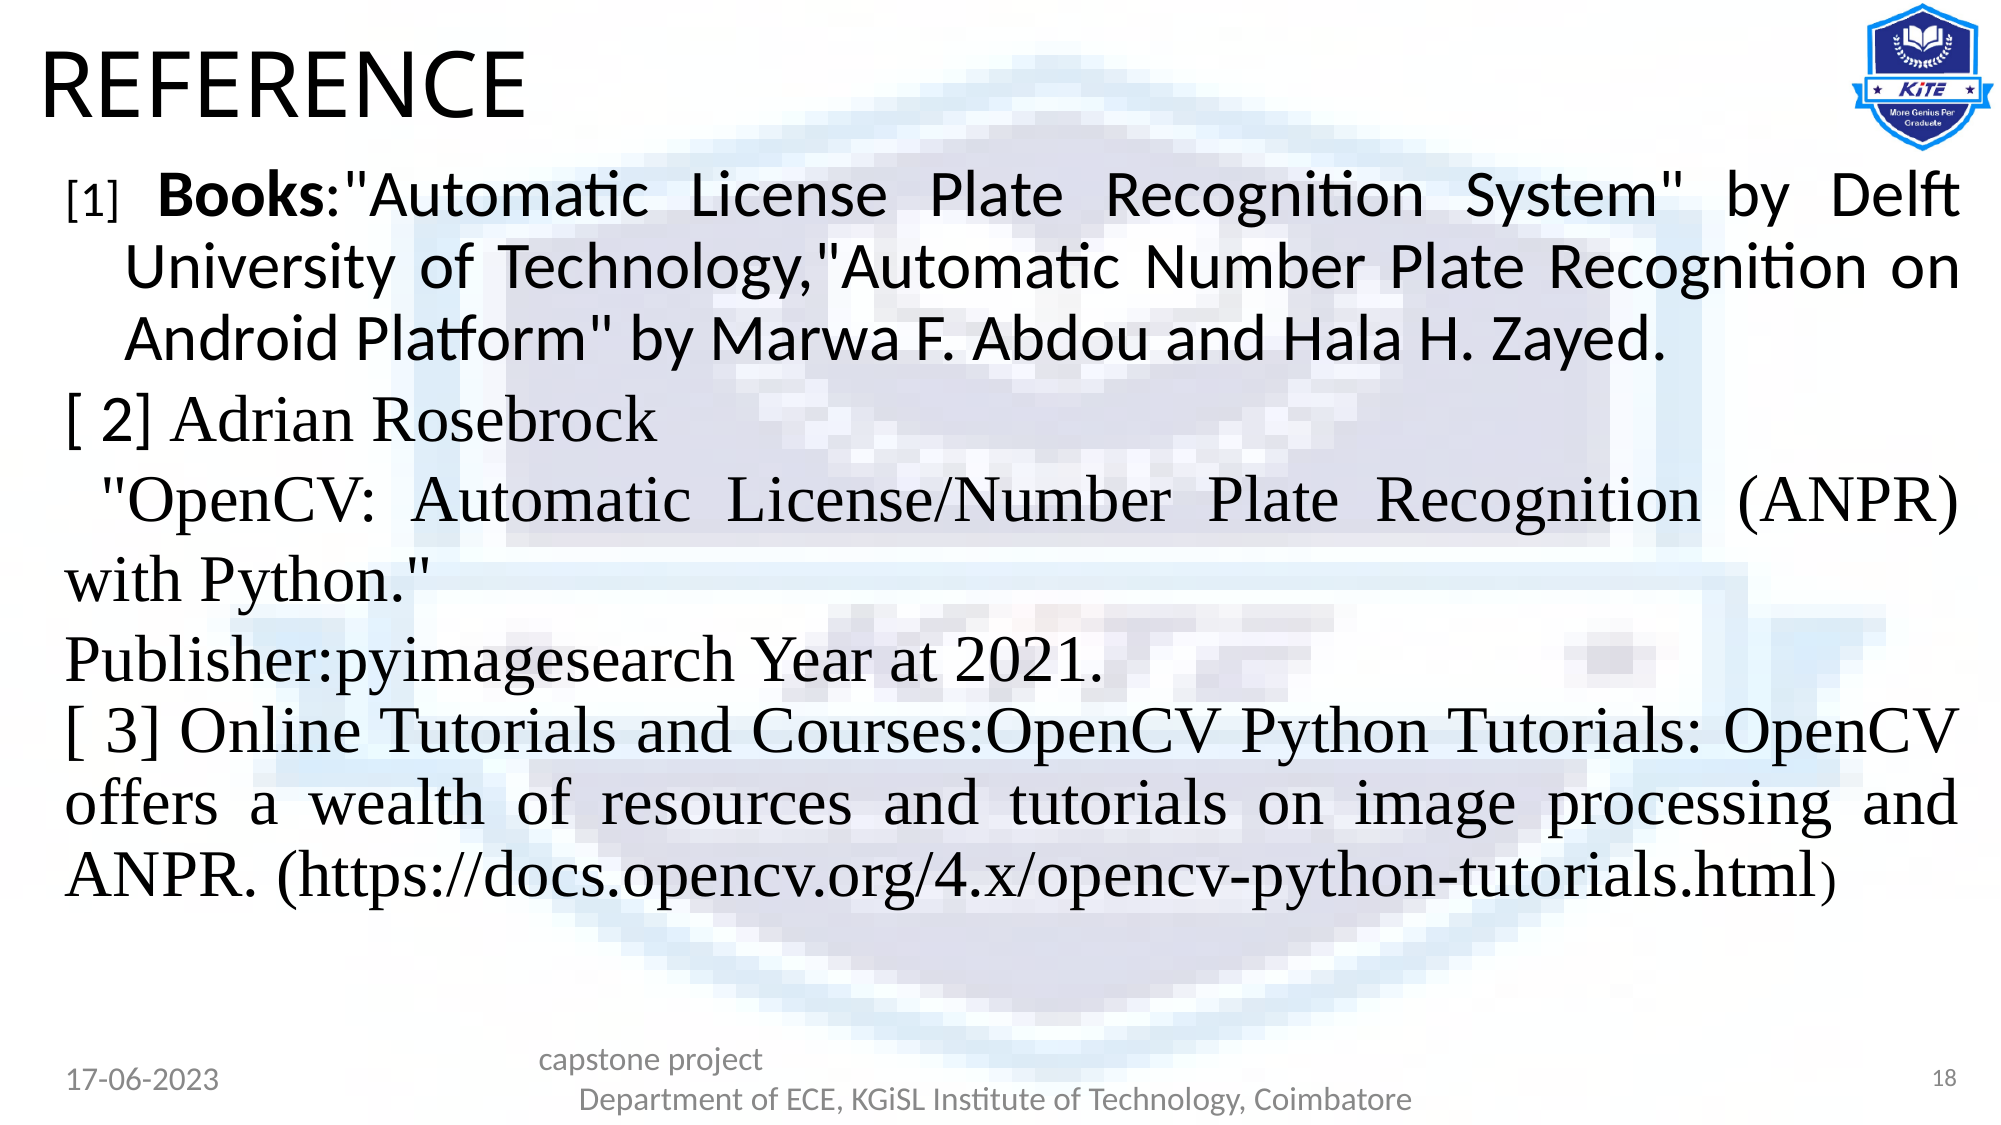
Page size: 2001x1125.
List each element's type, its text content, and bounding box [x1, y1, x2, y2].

footer capstone project Department of ECE, KGiSL Institute of Technology, Coimbatore [444, 1047, 1555, 1108]
list [1] Books:"Automatic License Plate Recognition System" by Delft University of Technology,"Automatic Number Plate Recognition on Android Platform" by Marwa F. Abdou and Hala H. Zayed. [ 2] Adrian Rosebrock "OpenCV: Automatic License/Number Plate Recognition (ANPR) with Python." Publisher:pyimagesearch Year at 2021. [ 3] Online Tutorials and Courses:OpenCV Python Tutorials: OpenCV offers a wealth of resources and tutorials on image processing and ANPR. (https://docs.opencv.org/4.x/opencv-python-tutorials.html) [49, 151, 1978, 1032]
picture [1837, 0, 2000, 152]
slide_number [49, 1047, 268, 1108]
slide_number 18 [1880, 1046, 1973, 1107]
title REFERENCE [22, 18, 1748, 157]
